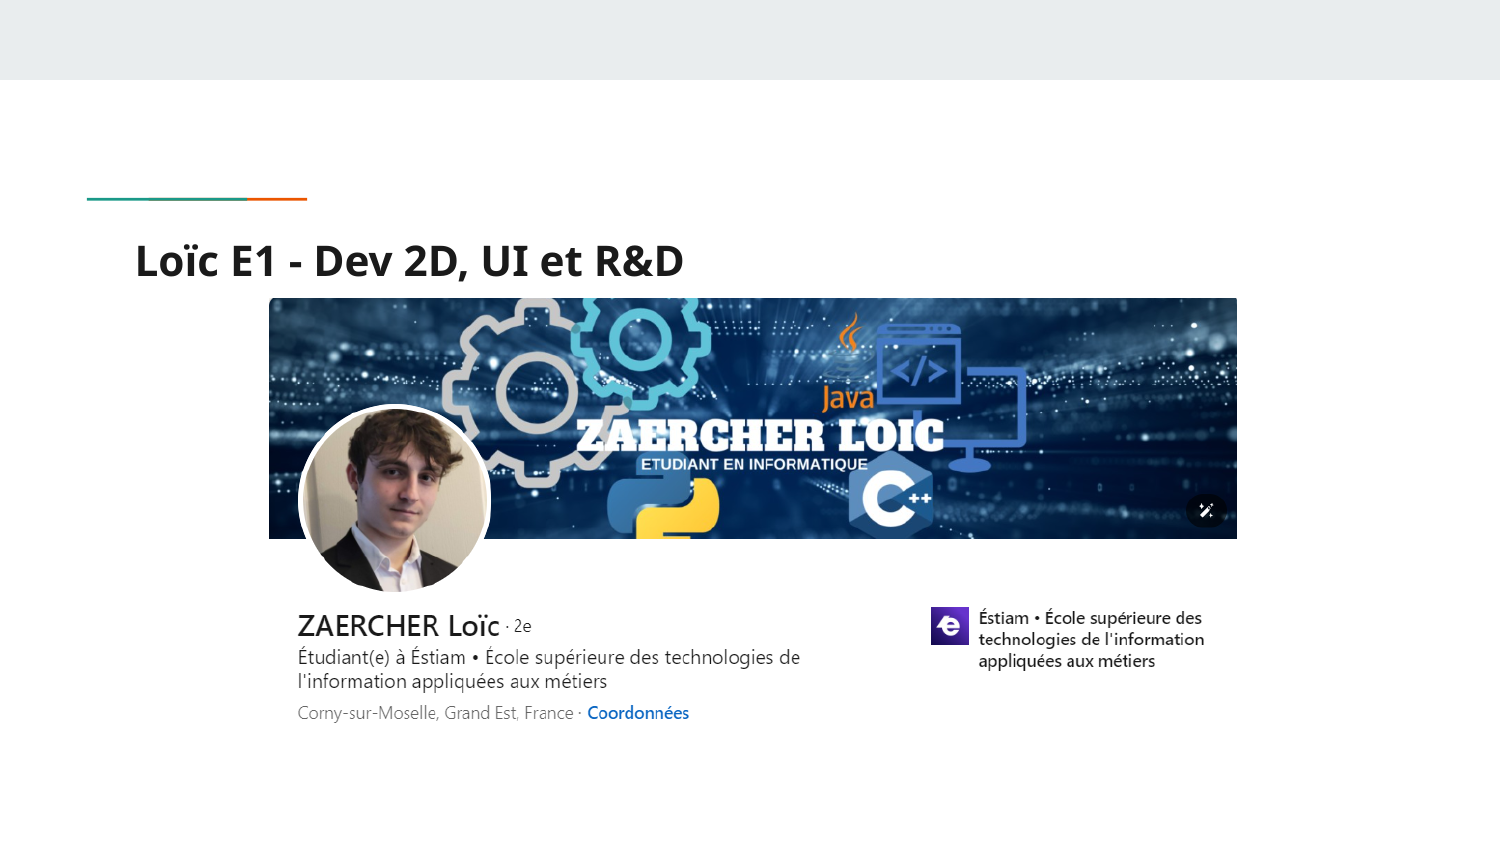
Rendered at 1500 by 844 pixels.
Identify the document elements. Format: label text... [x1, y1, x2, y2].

title Loïc E1 - Dev 2D, UI et R&D [119, 216, 1381, 305]
picture [269, 298, 1237, 730]
